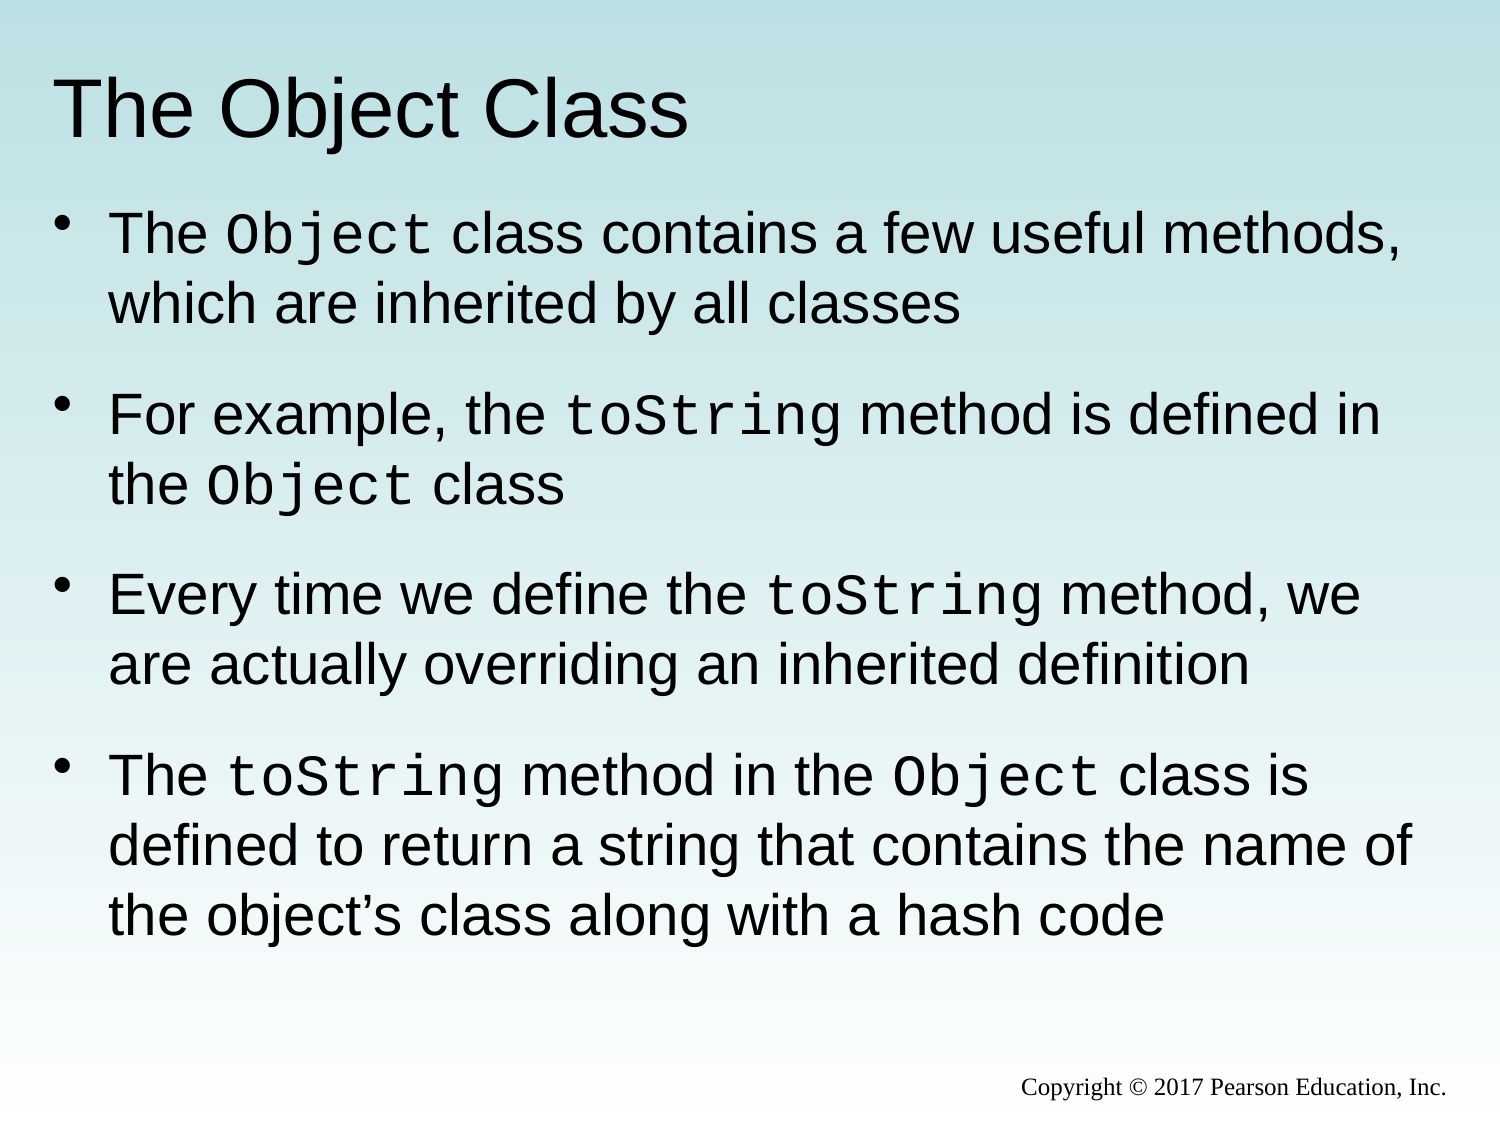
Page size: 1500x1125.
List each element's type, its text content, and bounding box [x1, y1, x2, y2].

title The Object Class [37, 45, 1463, 163]
list The Object class contains a few useful methods, which are inherited by all classes For example, the toString method is defined in the Object class Every time we define the toString method, we are actually overriding an inherited definition The toString method in the Object class is defined to return a string that contains the name of the object’s class along with a hash code [37, 187, 1463, 1025]
footer Copyright © 2017 Pearson Education, Inc. [549, 1062, 1463, 1114]
